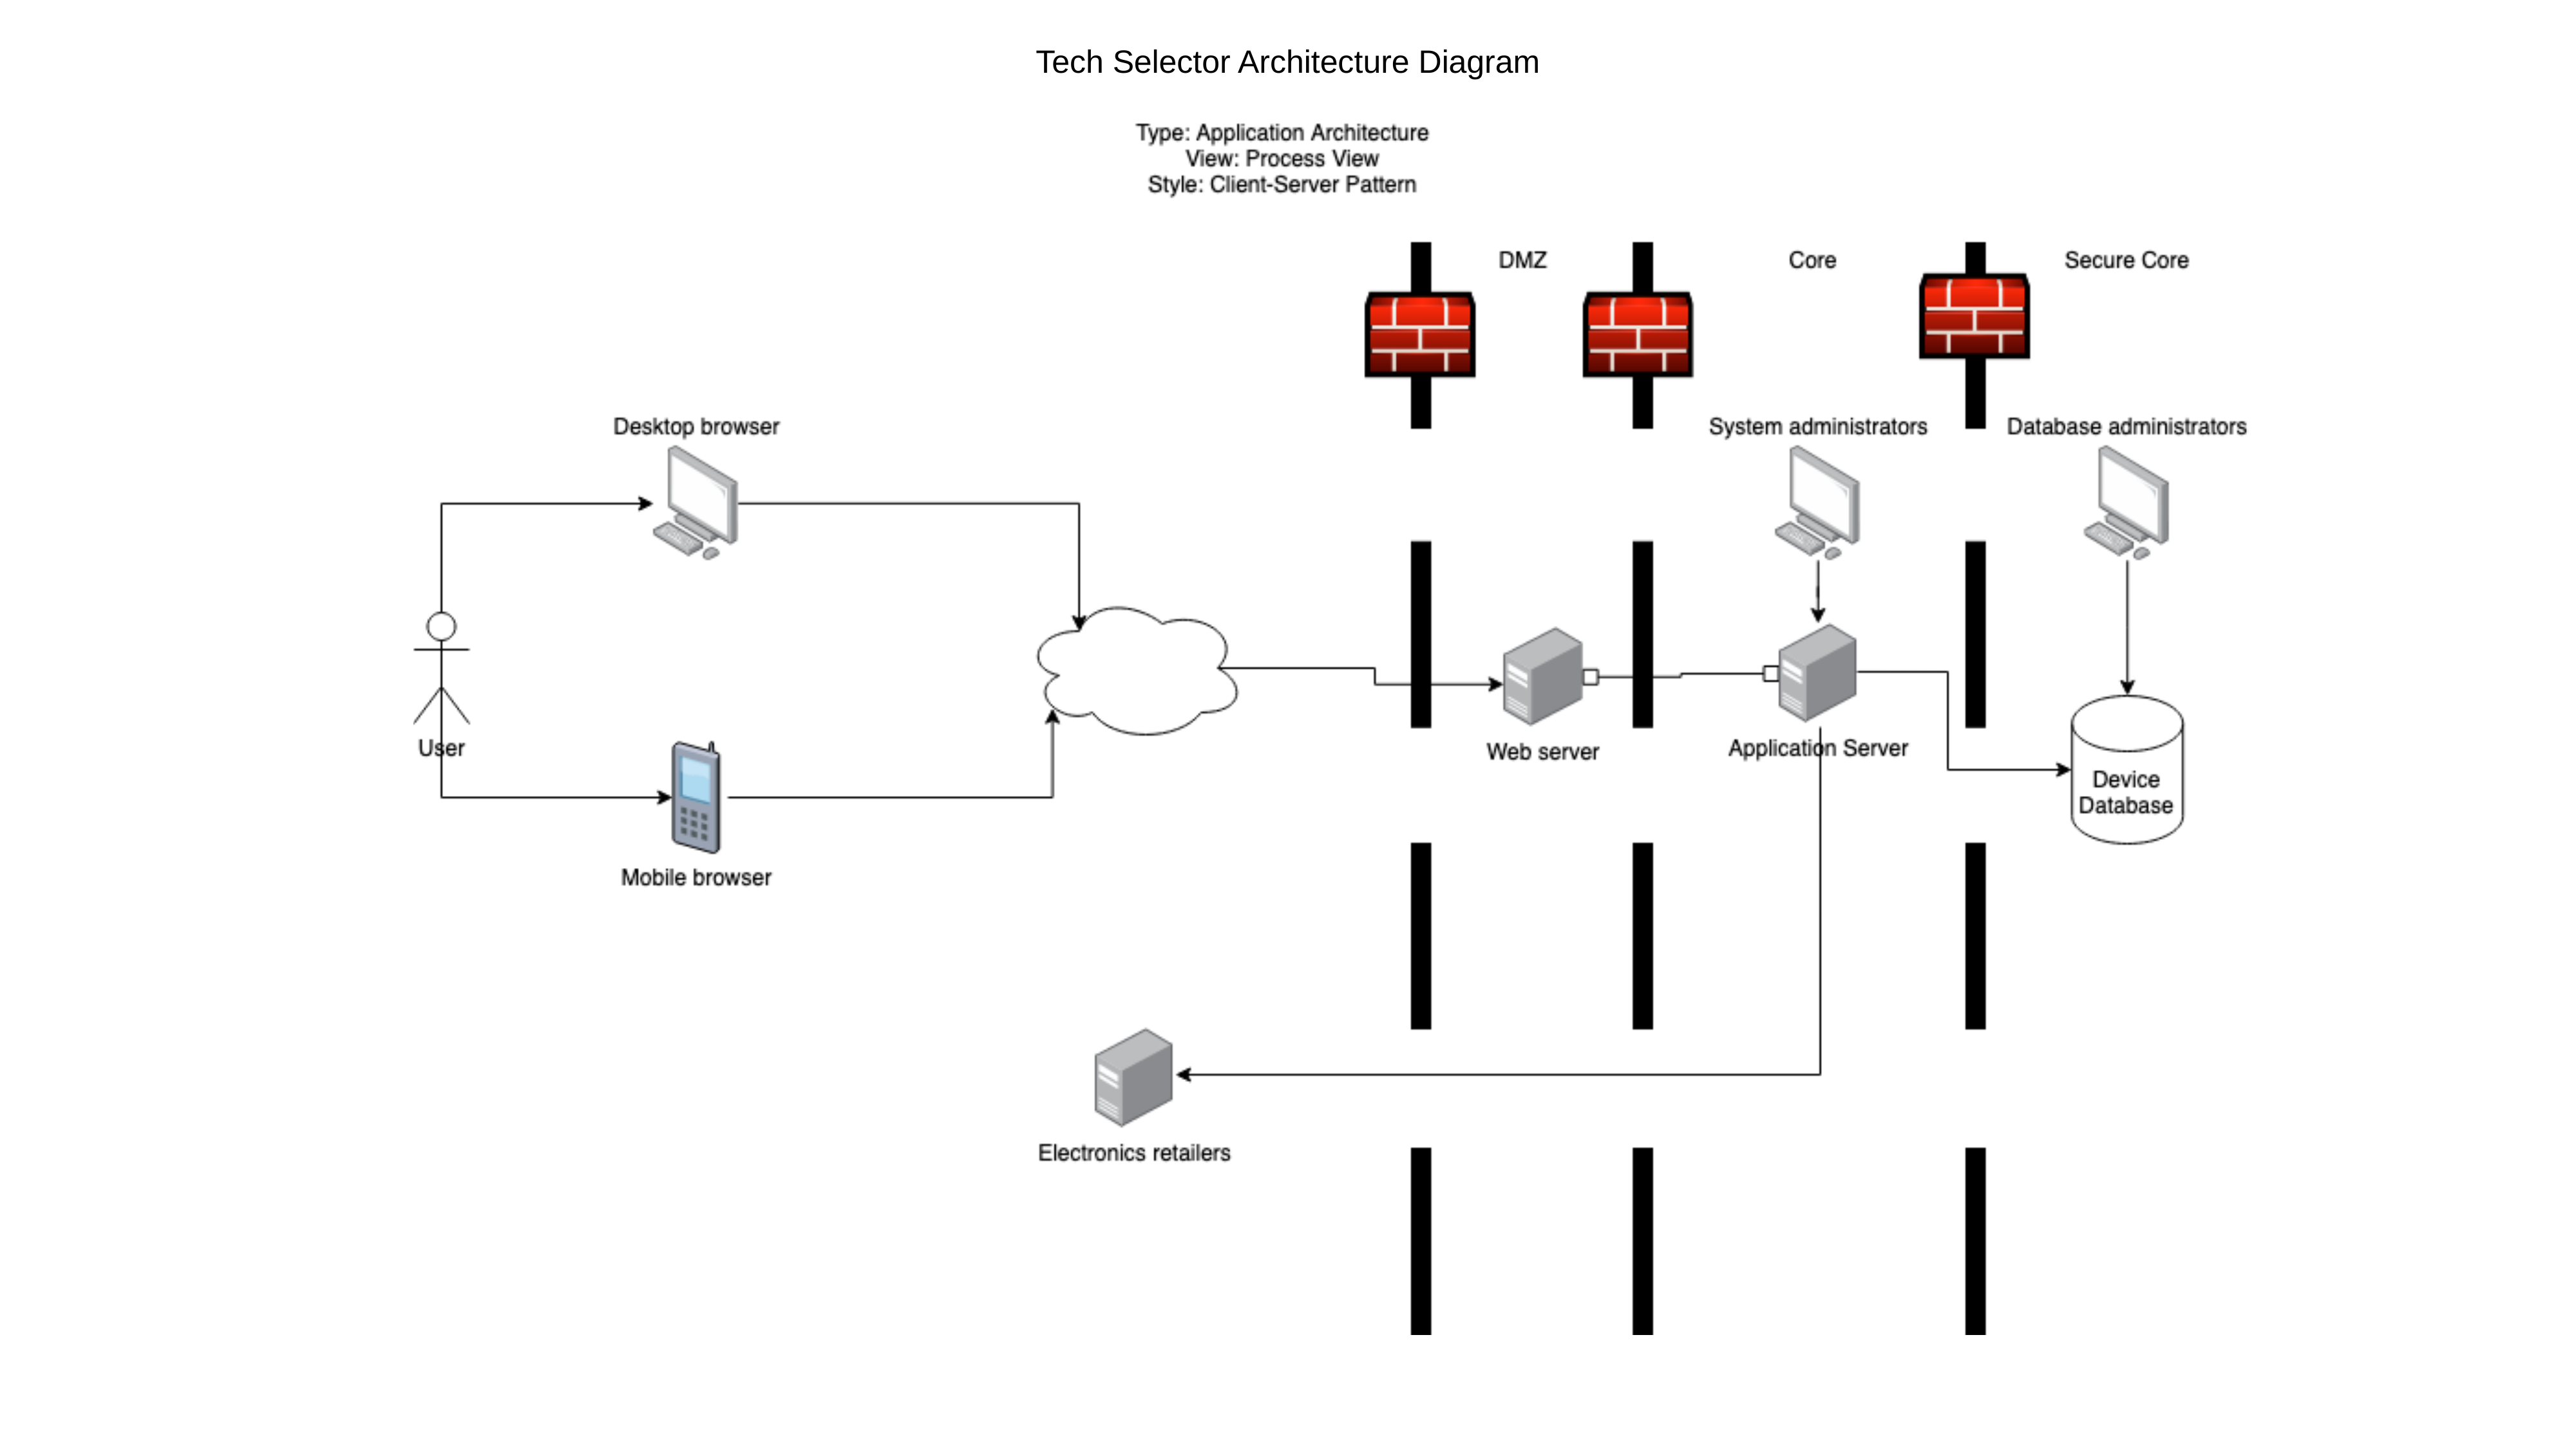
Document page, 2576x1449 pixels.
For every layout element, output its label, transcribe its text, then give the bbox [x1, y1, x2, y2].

picture [413, 113, 2249, 1336]
text_box Tech Selector Architecture Diagram [1030, 35, 1546, 85]
